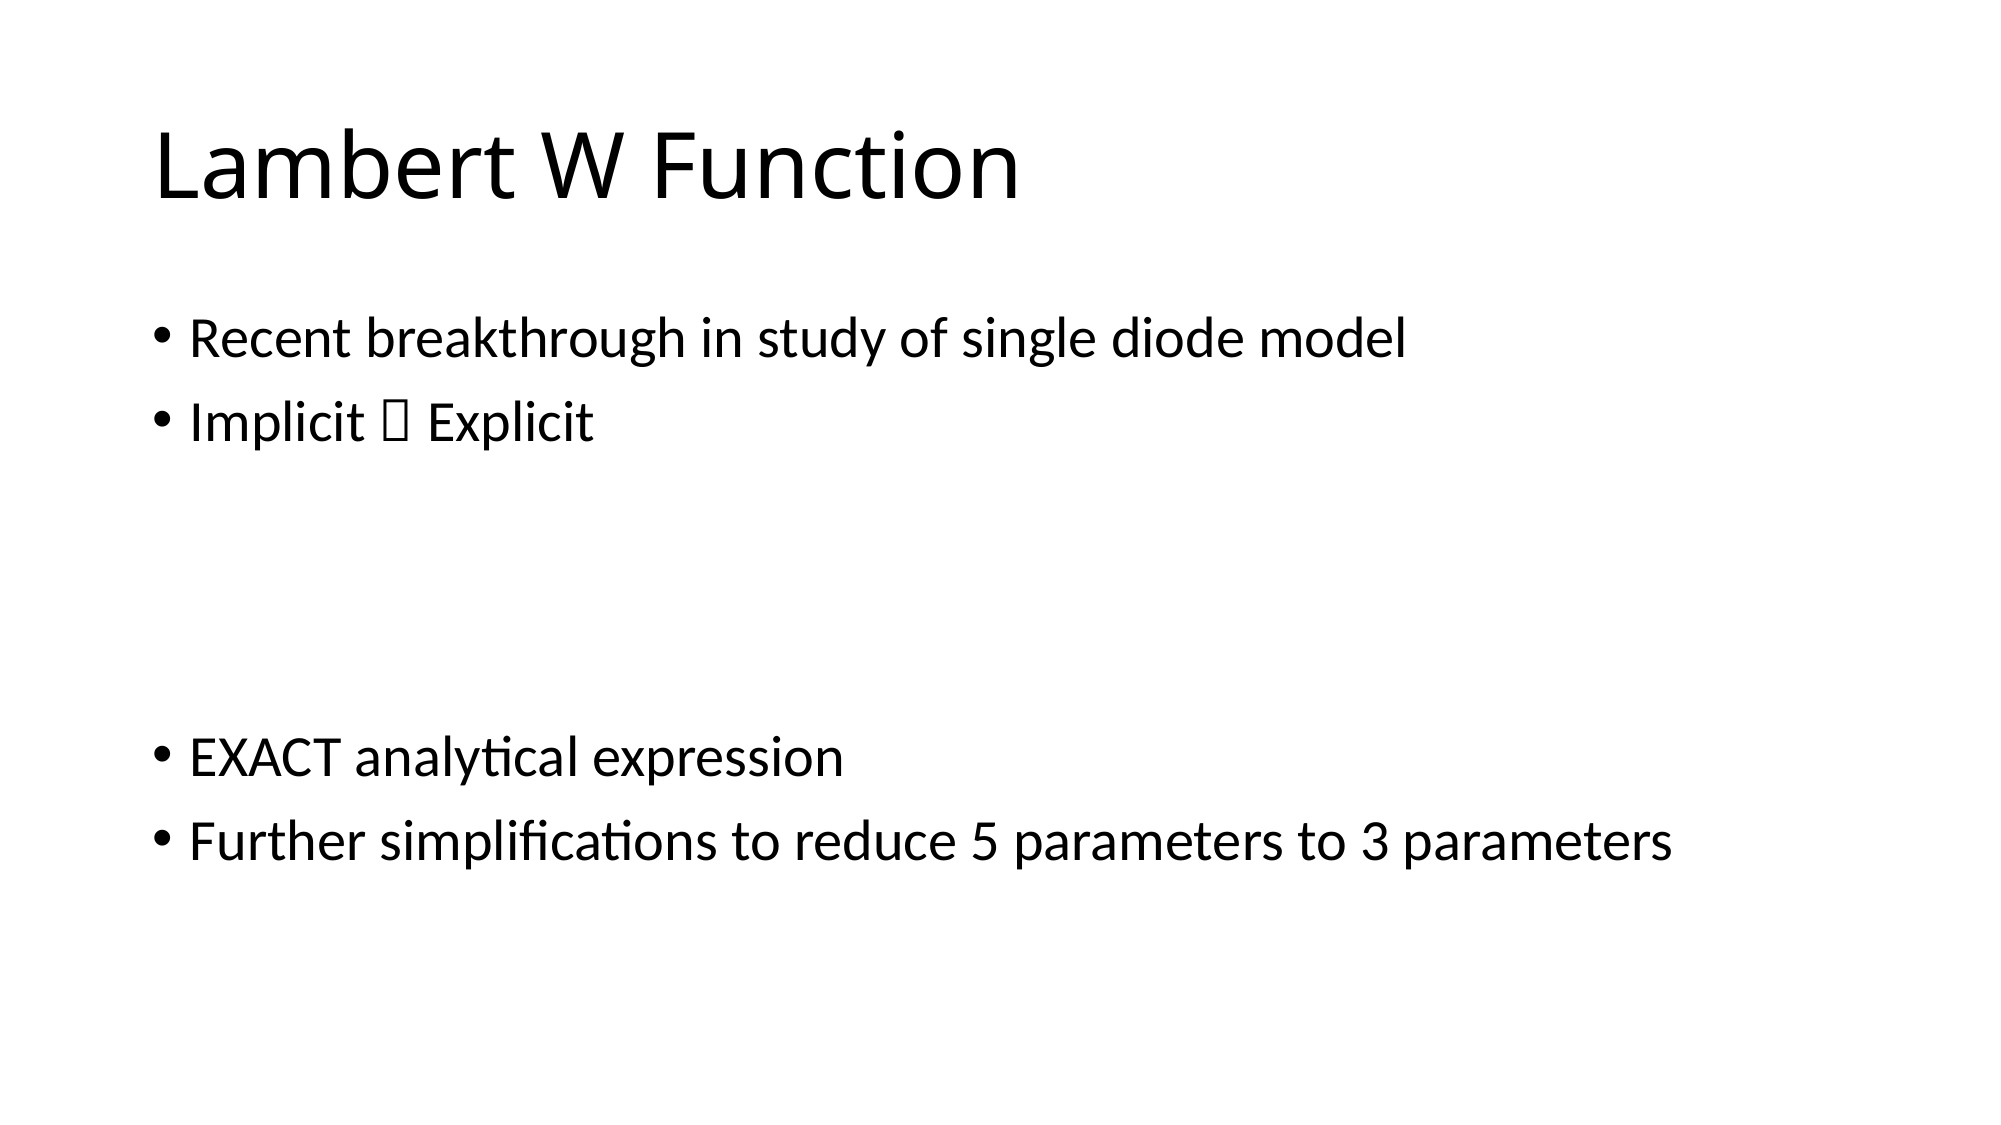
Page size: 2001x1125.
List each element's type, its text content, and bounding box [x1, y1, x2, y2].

title Lambert W Function [137, 59, 1863, 278]
